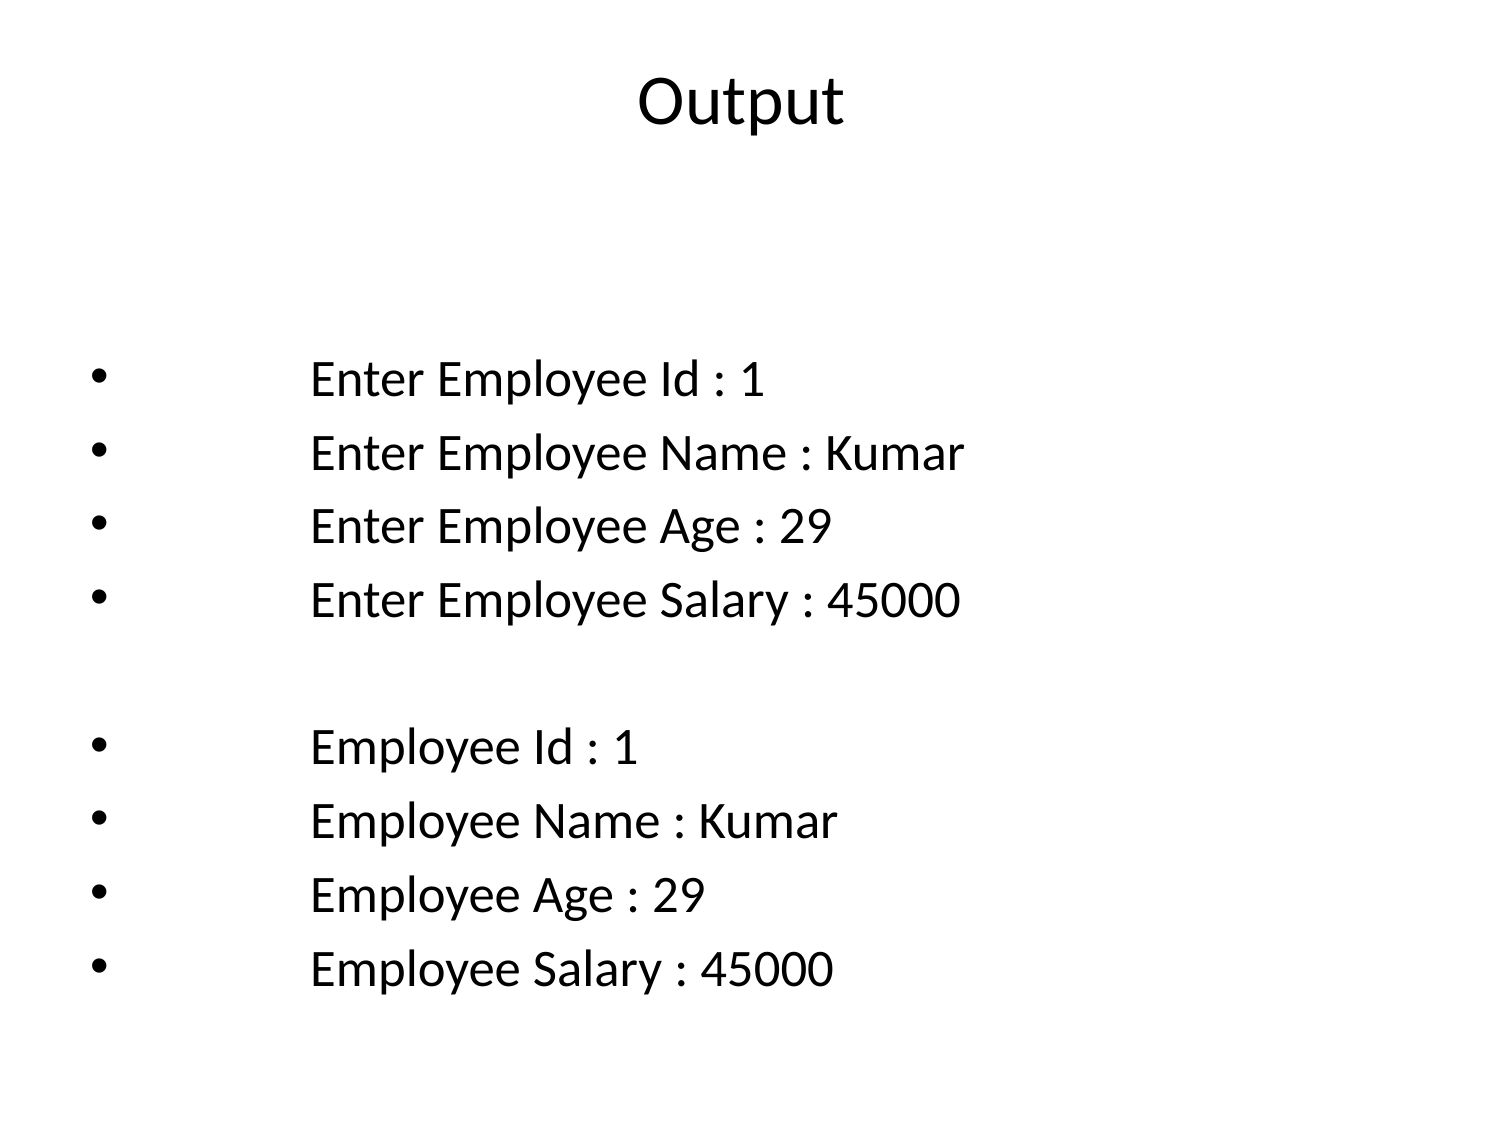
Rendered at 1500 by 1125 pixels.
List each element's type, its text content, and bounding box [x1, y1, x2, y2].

list Enter Employee Id : 1 Enter Employee Name : Kumar Enter Employee Age : 29 Enter Employee Salary : 45000 Employee Id : 1 Employee Name : Kumar Employee Age : 29 Employee Salary : 45000 [75, 262, 1425, 1005]
title Output [75, 45, 1425, 233]
